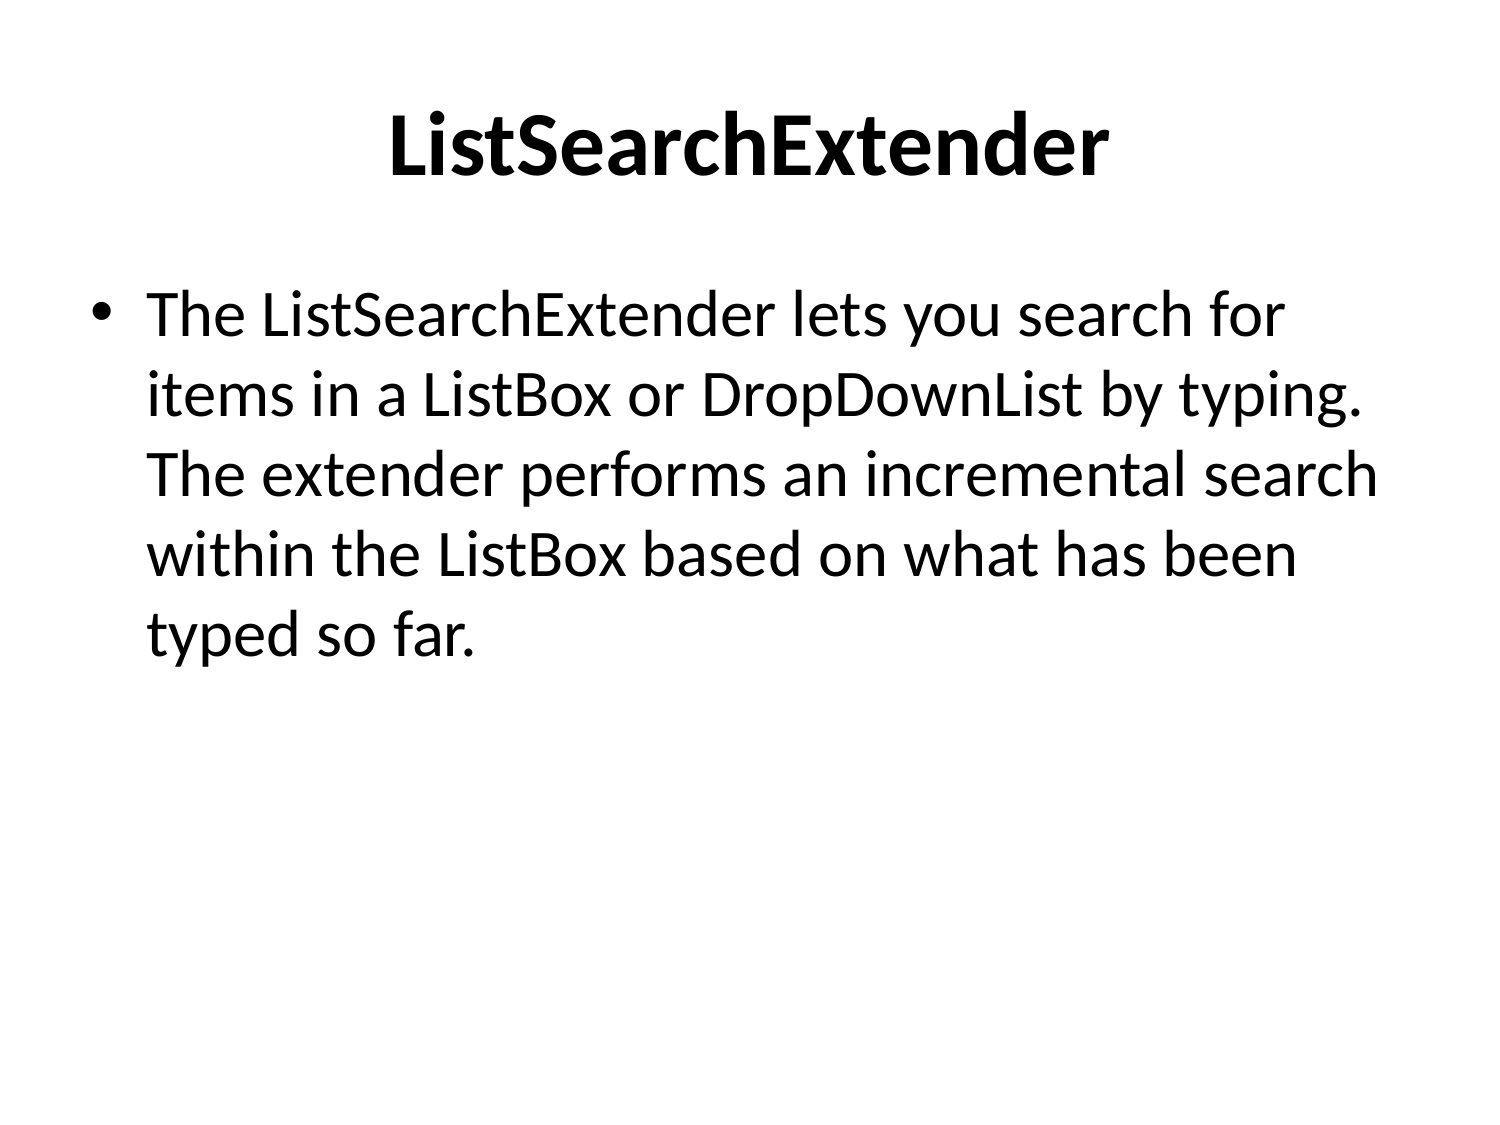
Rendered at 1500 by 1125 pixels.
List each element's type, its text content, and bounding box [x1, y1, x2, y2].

list The ListSearchExtender lets you search for items in a ListBox or DropDownList by typing. The extender performs an incremental search within the ListBox based on what has been typed so far. [75, 262, 1425, 1005]
title ListSearchExtender [75, 45, 1425, 233]
